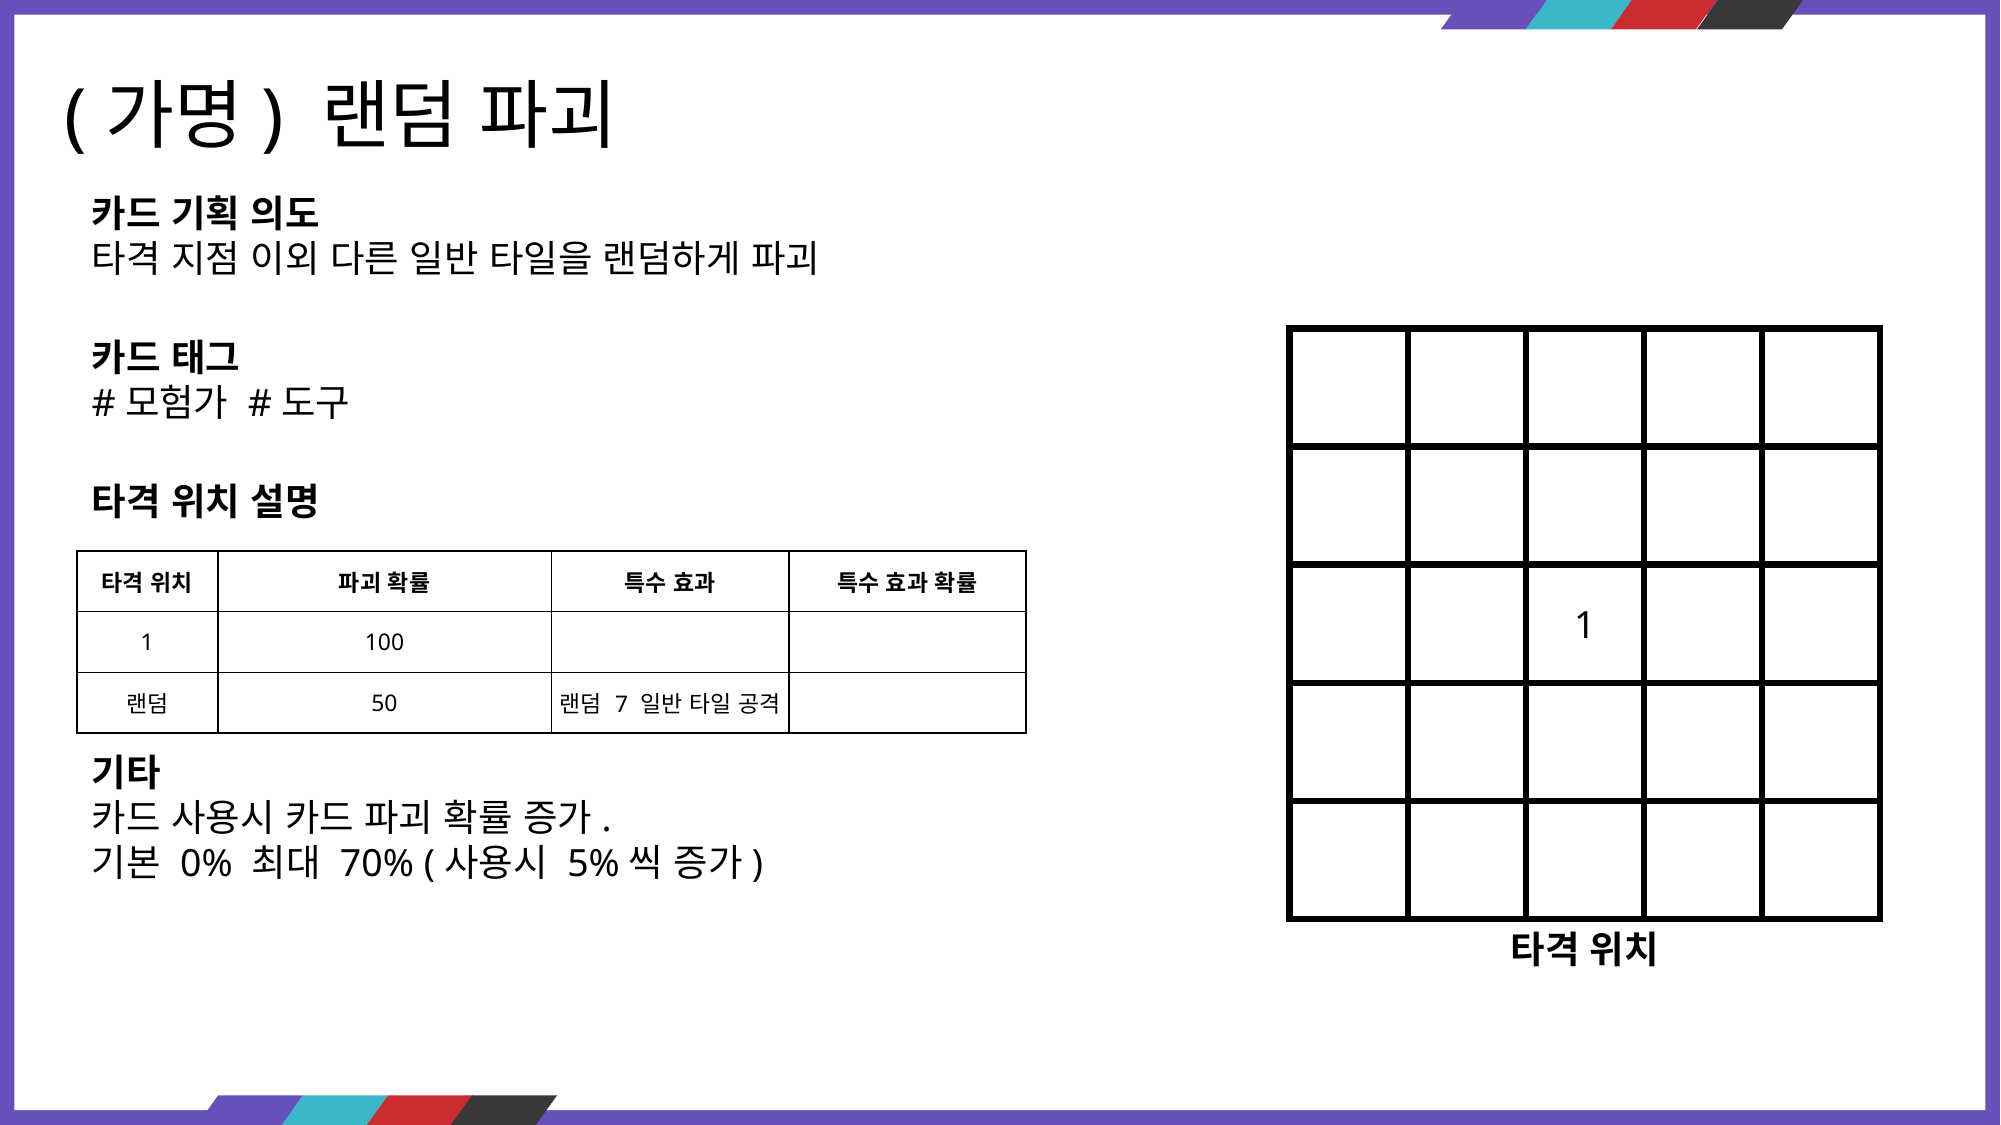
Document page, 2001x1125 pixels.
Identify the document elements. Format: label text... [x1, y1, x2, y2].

text_box 기타 카드 사용시 카드 파괴 확률 증가. 기본 0% 최대 70% (사용시 5%씩 증가) [76, 741, 1264, 892]
table_header 파괴 확률 [219, 552, 551, 611]
table_header 타격 위치 [78, 552, 217, 611]
text_box [1643, 682, 1761, 800]
text_box [1407, 682, 1525, 800]
table_header 특수 효과 [552, 552, 788, 611]
text_box [1761, 800, 1881, 920]
text_box [1761, 446, 1881, 564]
table_cell 100 [219, 612, 551, 672]
text_box [1289, 564, 1407, 682]
table_cell [790, 673, 1025, 732]
text_box [1761, 564, 1881, 682]
text_box [1289, 800, 1407, 920]
text_box 1 [1525, 564, 1643, 682]
text_box [1407, 446, 1525, 564]
text_box [1761, 682, 1881, 800]
text_box [1643, 800, 1761, 920]
text_box [1407, 327, 1525, 446]
text_box [1525, 446, 1643, 564]
table_cell 랜덤 7 일반 타일 공격 [552, 673, 788, 732]
table_cell [552, 612, 788, 672]
text_box 카드 기획 의도 타격 지점 이외 다른 일반 타일을 랜덤하게 파괴 [77, 182, 1906, 288]
table_cell 랜덤 [78, 673, 217, 732]
text_box [1643, 564, 1761, 682]
text_box 타격 위치 설명 [76, 470, 1264, 531]
text_box [1289, 327, 1407, 446]
text_box [1407, 800, 1525, 920]
text_box [1525, 682, 1643, 800]
text_box [1643, 446, 1761, 564]
text_box [1761, 327, 1881, 446]
text_box [1289, 446, 1407, 564]
text_box [1525, 327, 1643, 446]
table_cell 50 [219, 673, 551, 732]
text_box [1407, 564, 1525, 682]
text_box 타격 위치 [1431, 919, 1738, 979]
text_box [1643, 327, 1761, 446]
text_box (가명) 랜덤 파괴 [49, 60, 1015, 165]
text_box [1525, 800, 1643, 919]
text_box 카드 태그 #모험가 #도구 [76, 326, 1264, 432]
text_box [1289, 682, 1407, 800]
table_header 특수 효과 확률 [790, 552, 1025, 611]
table_cell 1 [78, 612, 217, 672]
table_cell [790, 612, 1025, 672]
